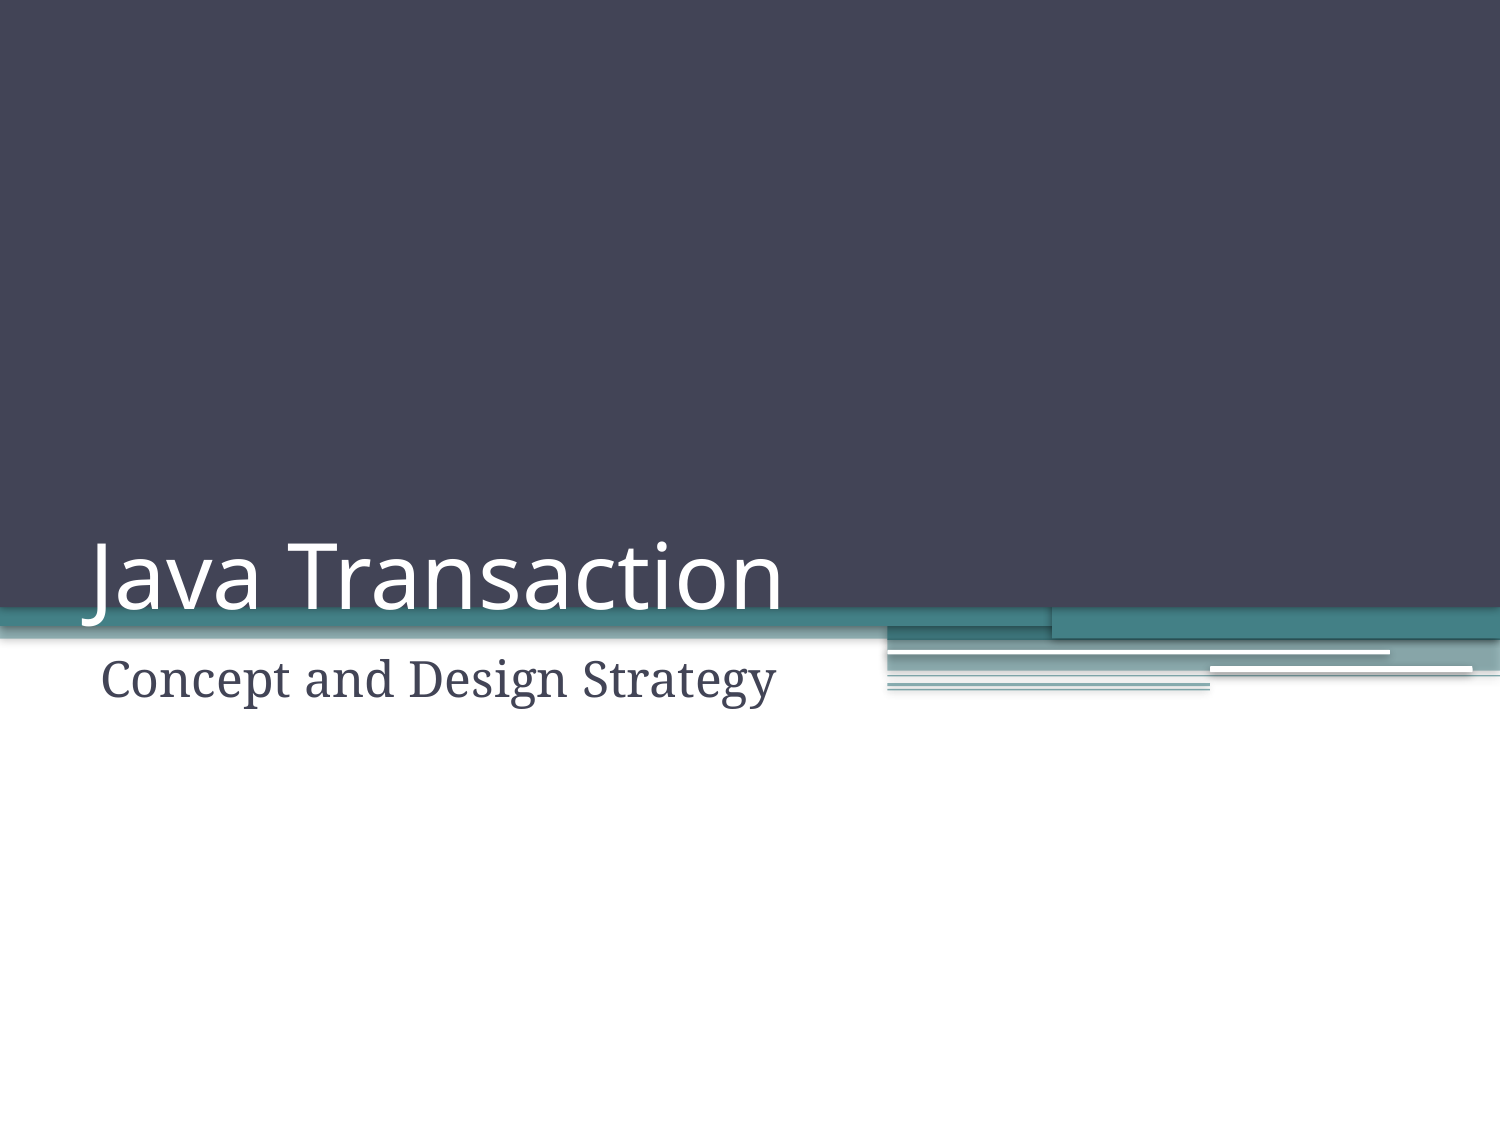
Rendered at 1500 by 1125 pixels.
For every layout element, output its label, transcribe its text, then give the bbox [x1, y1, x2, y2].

title Java Transaction [75, 394, 1463, 636]
subtitle Concept and Design Strategy [75, 639, 888, 928]
